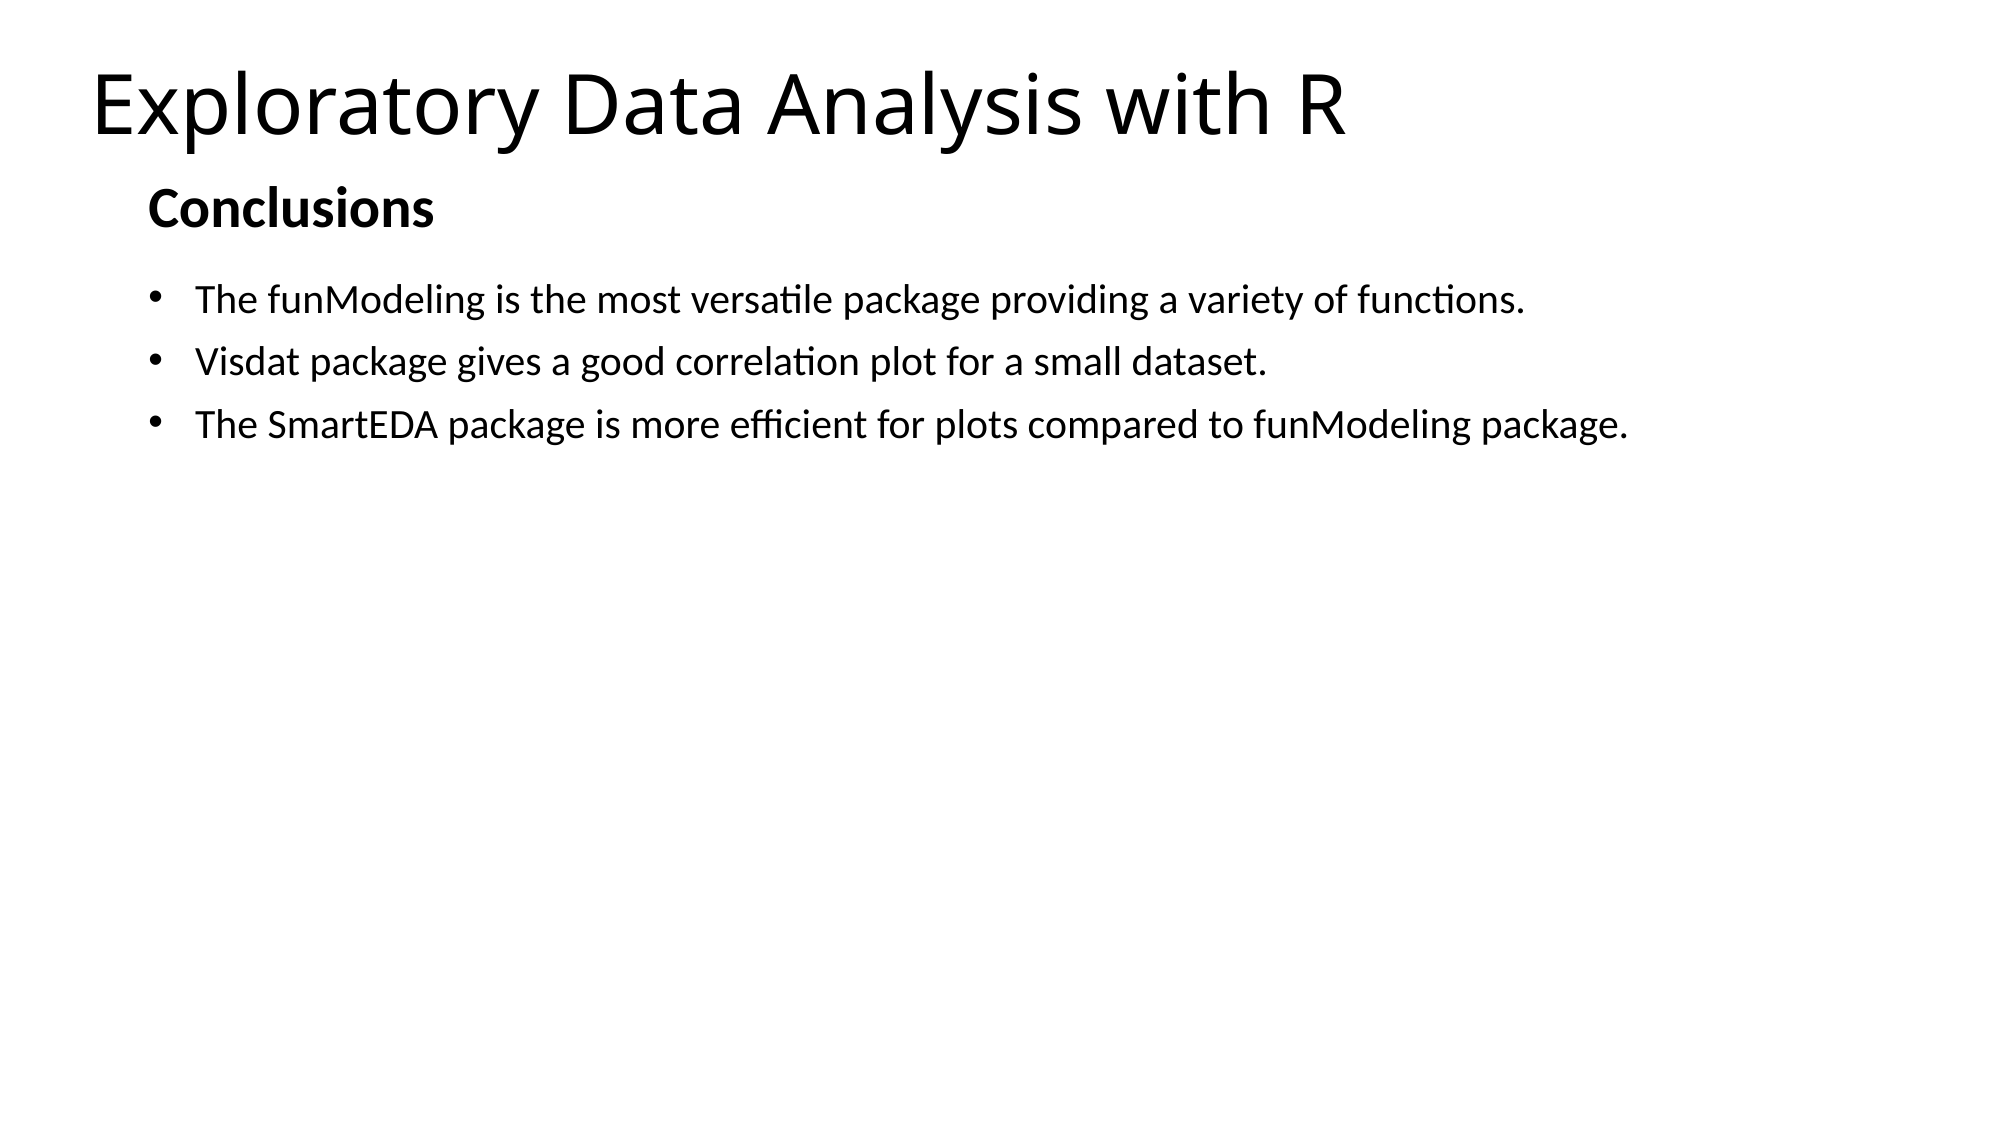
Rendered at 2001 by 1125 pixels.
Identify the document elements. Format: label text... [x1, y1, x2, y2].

text_box Conclusions [133, 162, 1799, 247]
text_box Exploratory Data Analysis with R [75, 55, 1905, 147]
text_box The funModeling is the most versatile package providing a variety of functions. Visdat package gives a good correlation plot for a small dataset. The SmartEDA package is more efficient for plots compared to funModeling package. [133, 264, 1873, 454]
